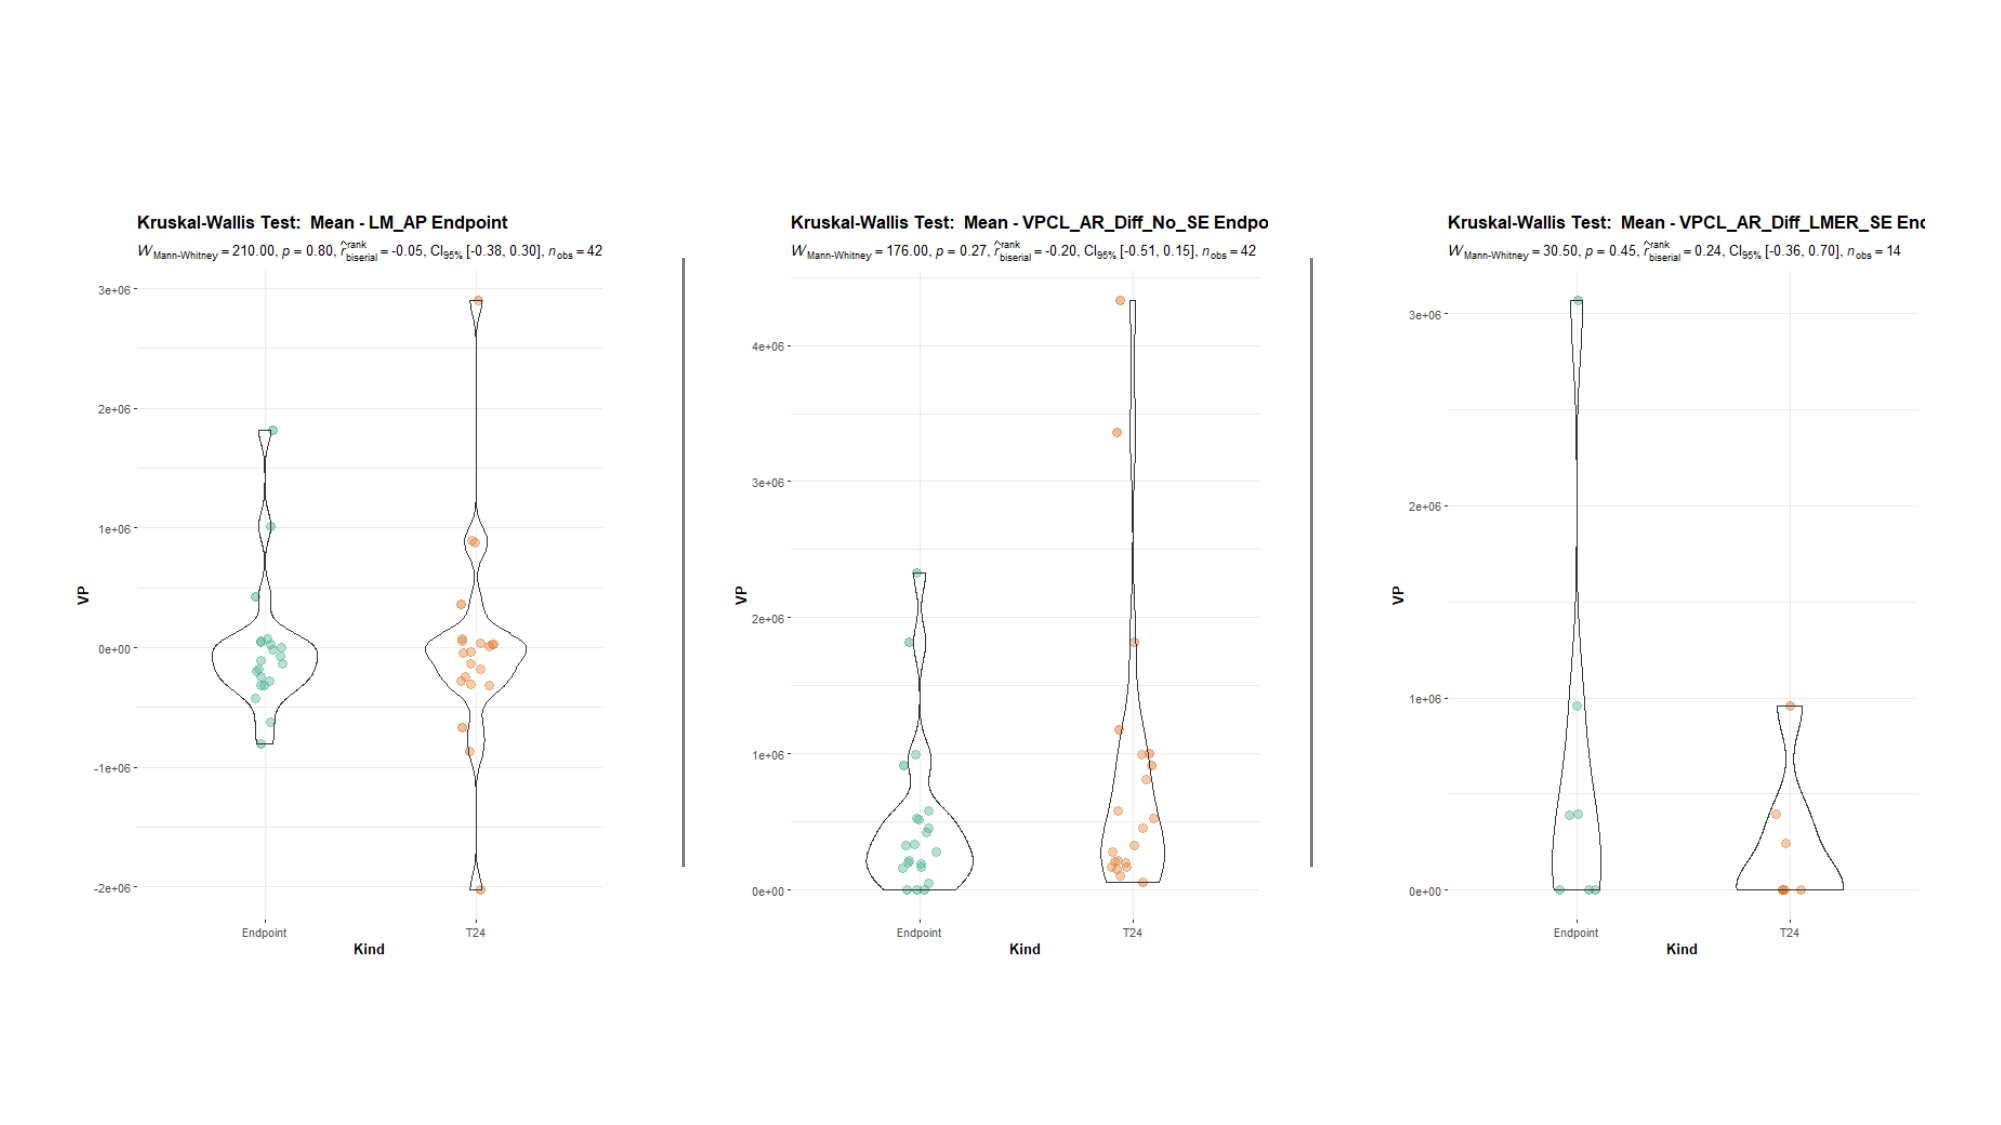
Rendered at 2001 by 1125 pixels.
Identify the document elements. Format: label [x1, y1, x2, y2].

picture [727, 207, 1268, 964]
picture [69, 207, 610, 964]
picture [1384, 207, 1925, 964]
